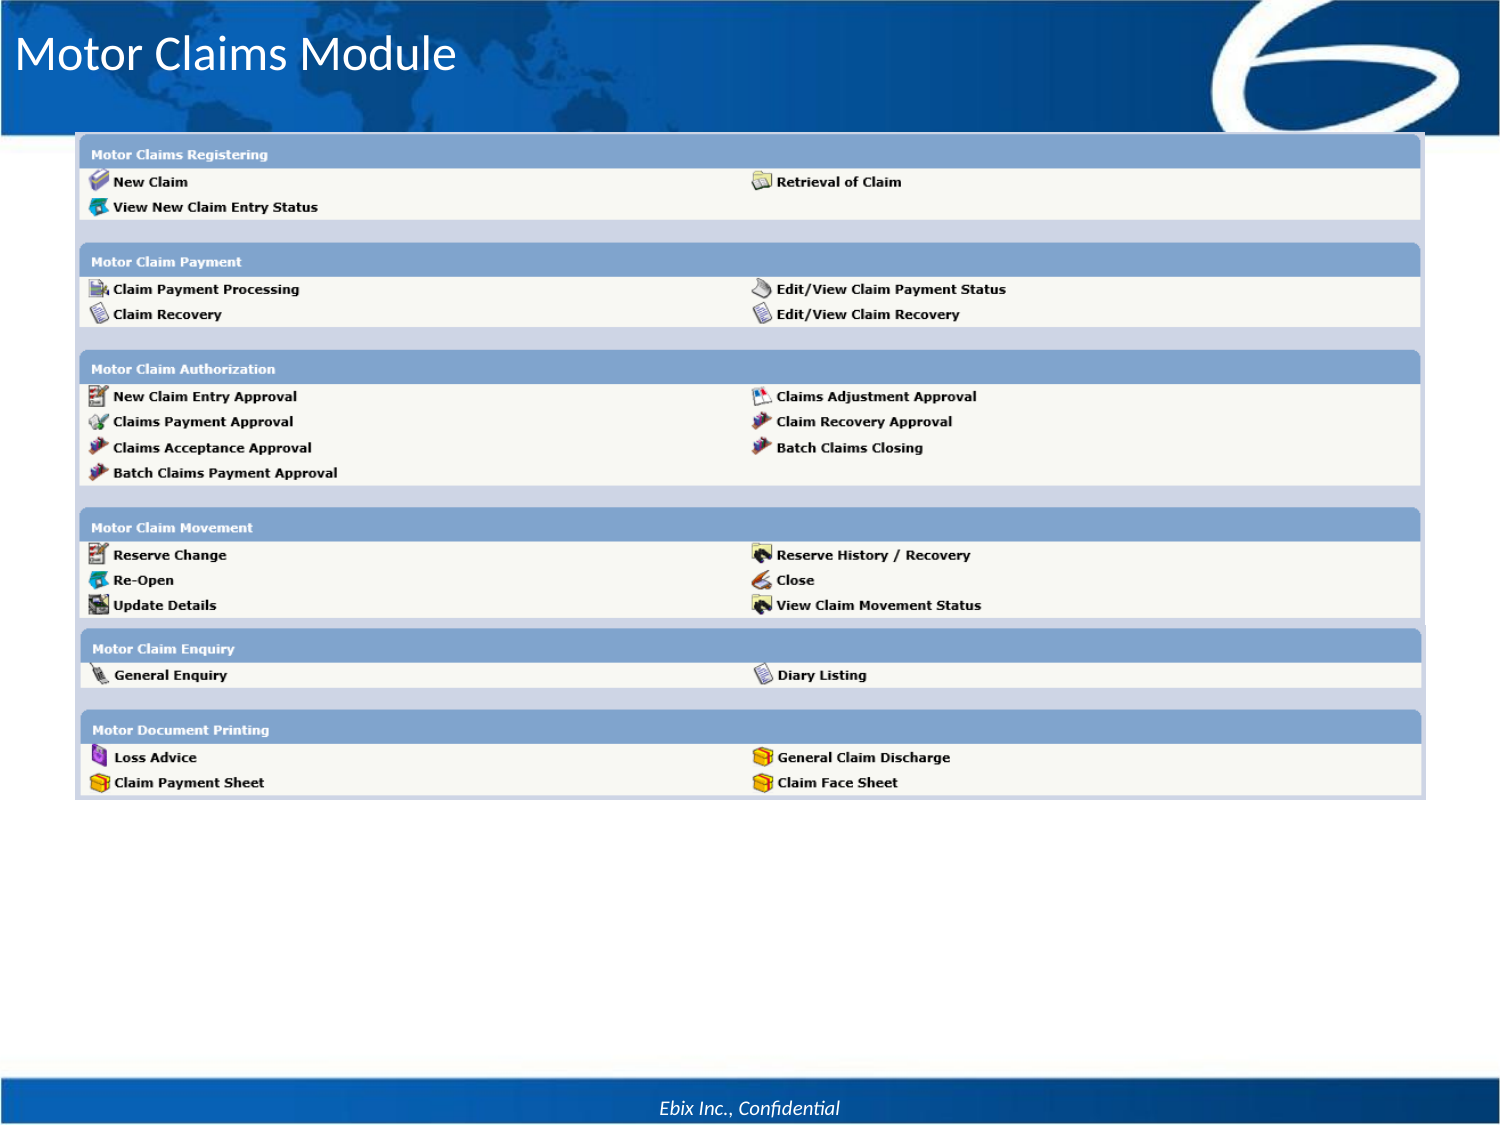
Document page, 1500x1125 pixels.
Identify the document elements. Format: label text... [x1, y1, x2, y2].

footer Ebix Inc., Confidential [512, 1077, 988, 1125]
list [74, 131, 1426, 624]
title Motor Claims Module [0, 1, 1355, 99]
picture [0, 0, 1500, 1125]
